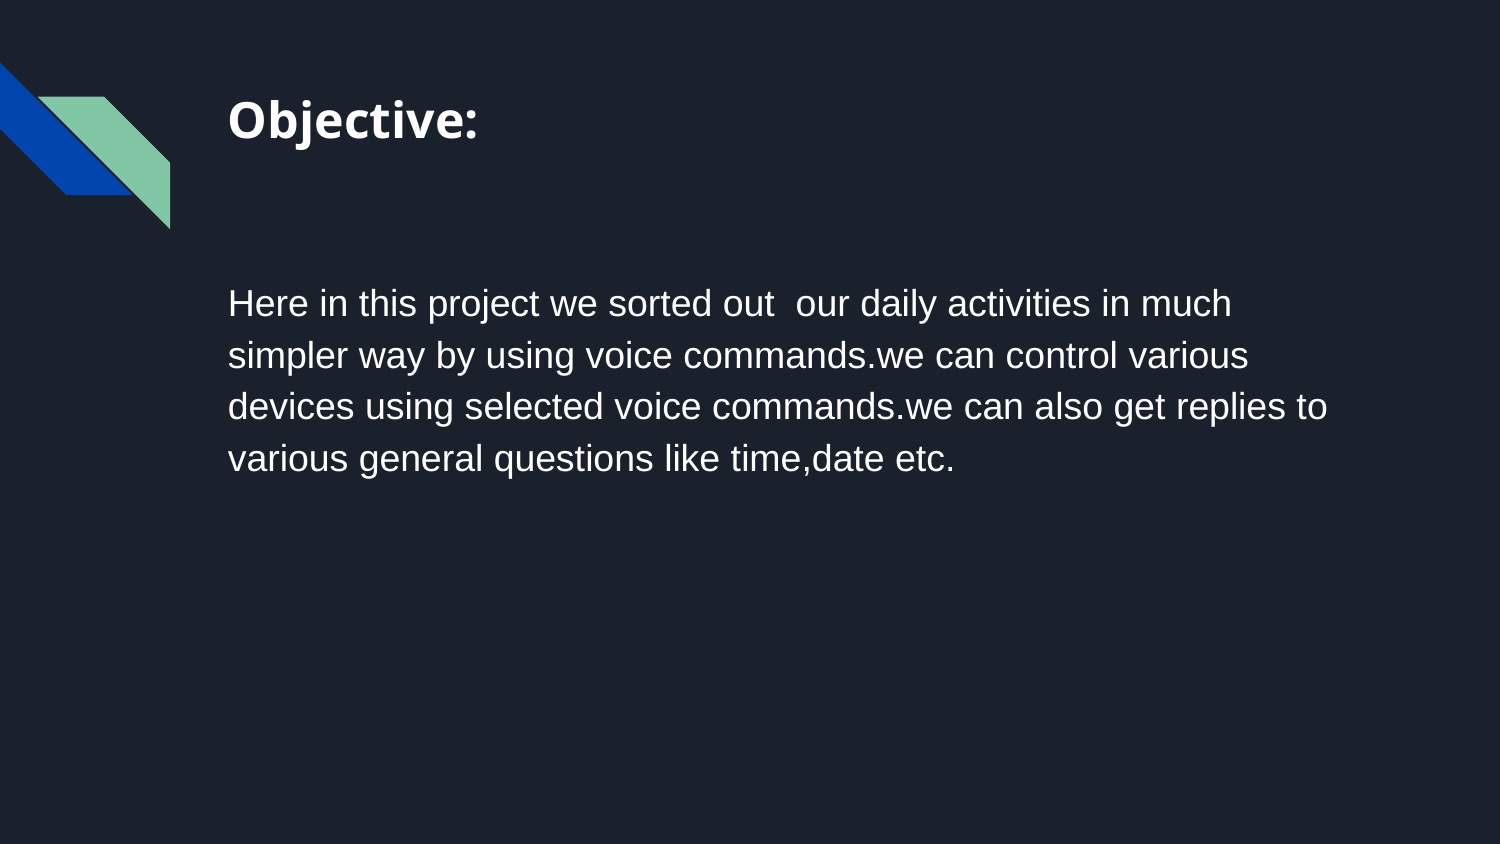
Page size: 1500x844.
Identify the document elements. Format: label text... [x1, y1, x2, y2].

list Here in this project we sorted out our daily activities in much simpler way by using voice commands.we can control various devices using selected voice commands.we can also get replies to various general questions like time,date etc. [212, 257, 1368, 735]
title Objective: [212, 64, 1368, 215]
